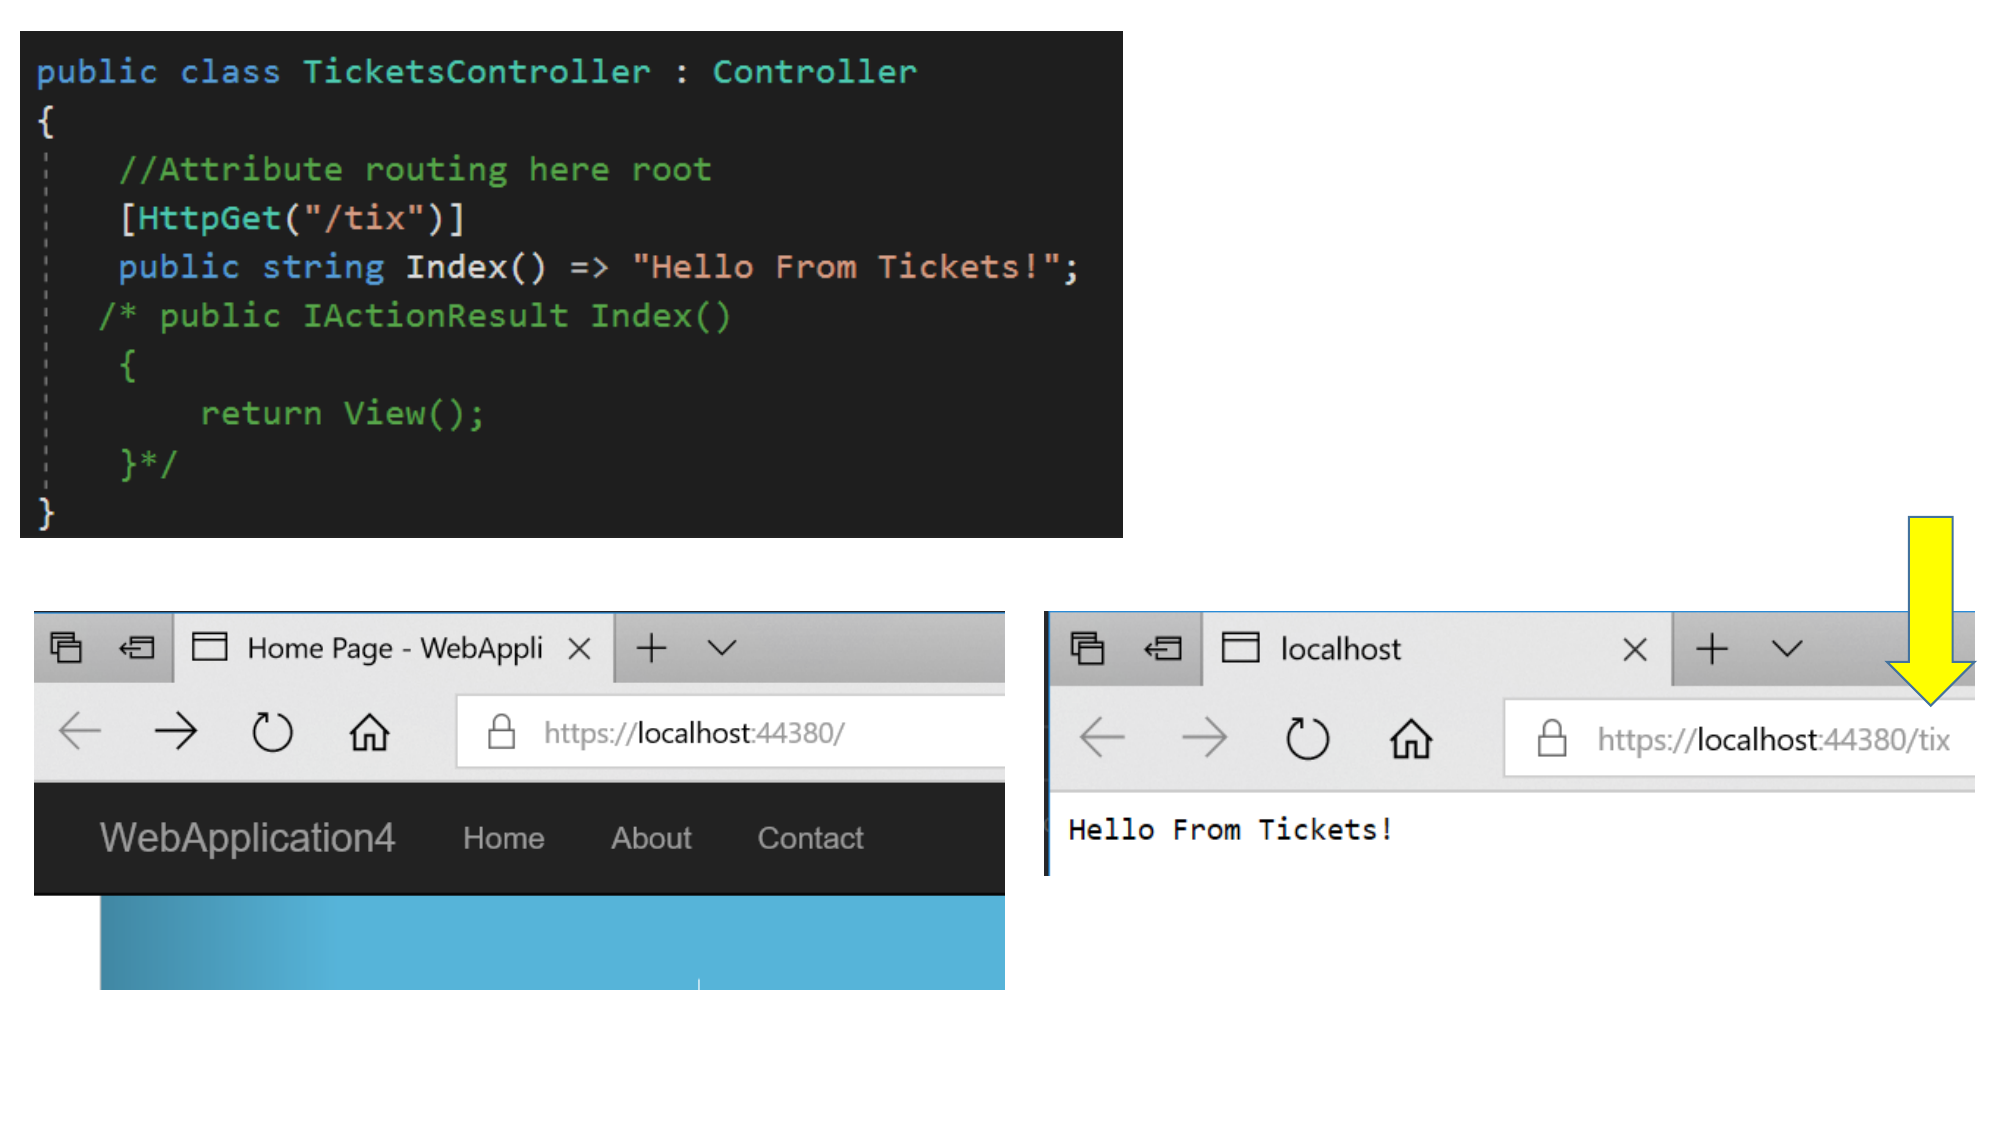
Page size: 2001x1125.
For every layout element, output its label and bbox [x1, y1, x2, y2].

picture [1044, 611, 1975, 876]
list [34, 611, 1005, 990]
picture [20, 31, 1123, 538]
text_box [1907, 515, 1954, 611]
